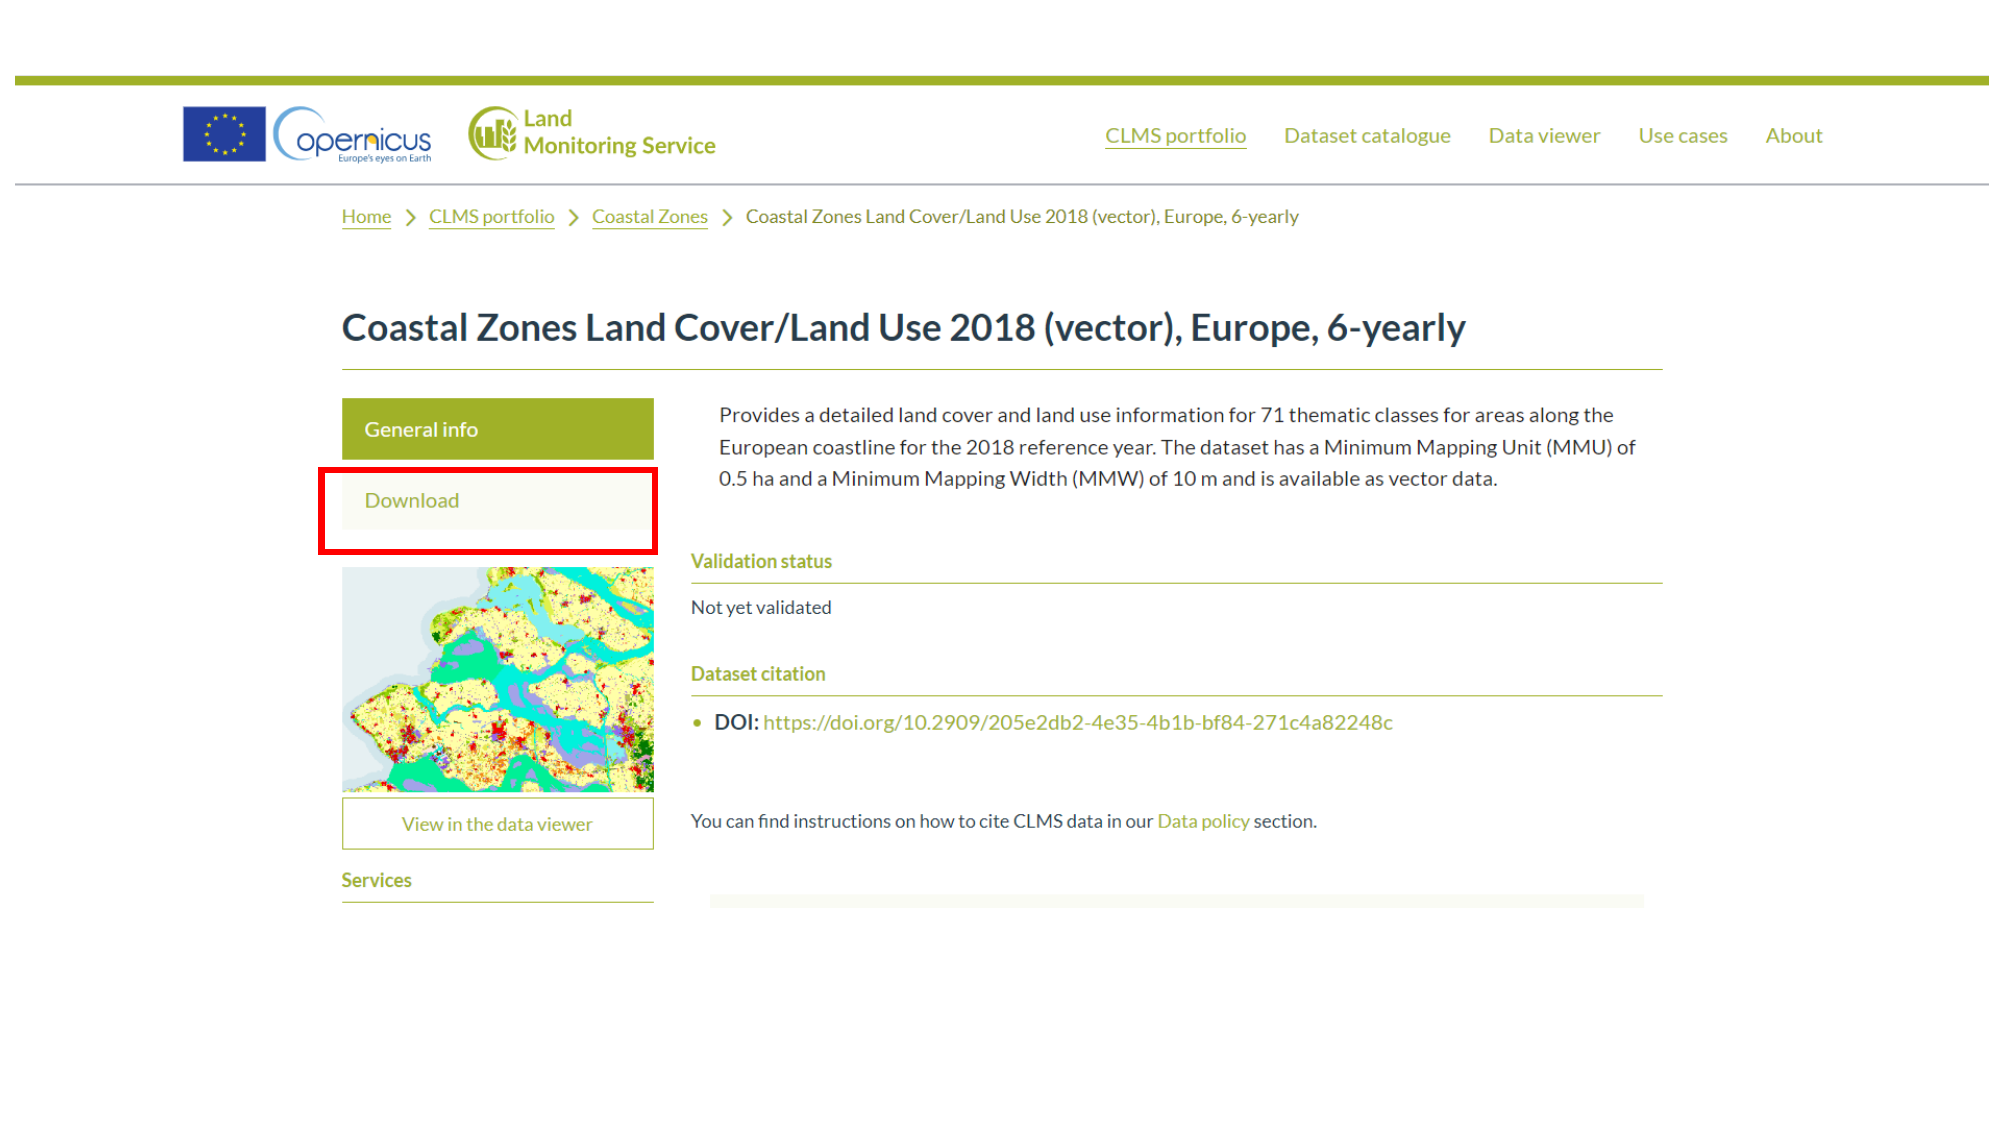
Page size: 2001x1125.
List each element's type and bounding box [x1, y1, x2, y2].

picture [14, 74, 1989, 909]
